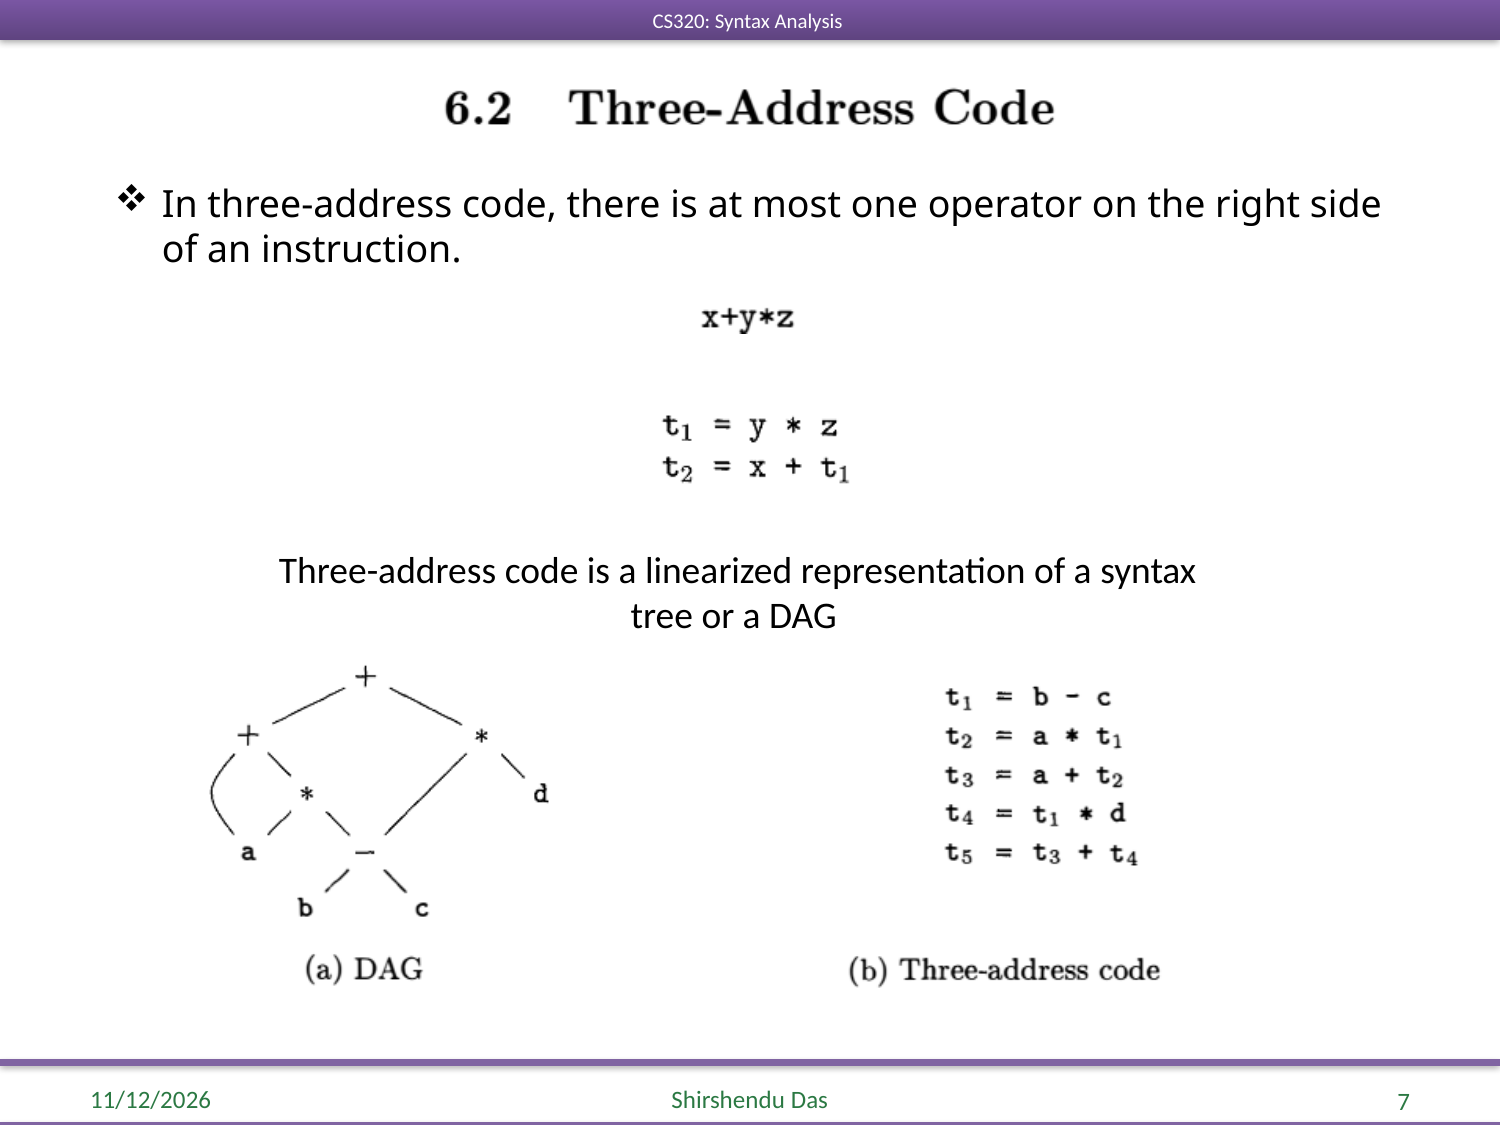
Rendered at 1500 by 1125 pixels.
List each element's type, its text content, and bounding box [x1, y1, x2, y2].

footer Shirshendu Das [512, 1073, 988, 1121]
picture [426, 66, 1074, 142]
text_box CS320: Syntax Analysis [0, 0, 1500, 40]
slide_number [75, 1073, 425, 1121]
picture [194, 630, 577, 1000]
text_box In three-address code, there is at most one operator on the right side of an instruction. [100, 172, 1412, 278]
picture [635, 396, 865, 496]
picture [695, 302, 798, 335]
text_box Three-address code is a linearized representation of a syntax tree or a DAG [171, 538, 1306, 644]
picture [830, 640, 1188, 1024]
slide_number 7 [1074, 1079, 1425, 1121]
